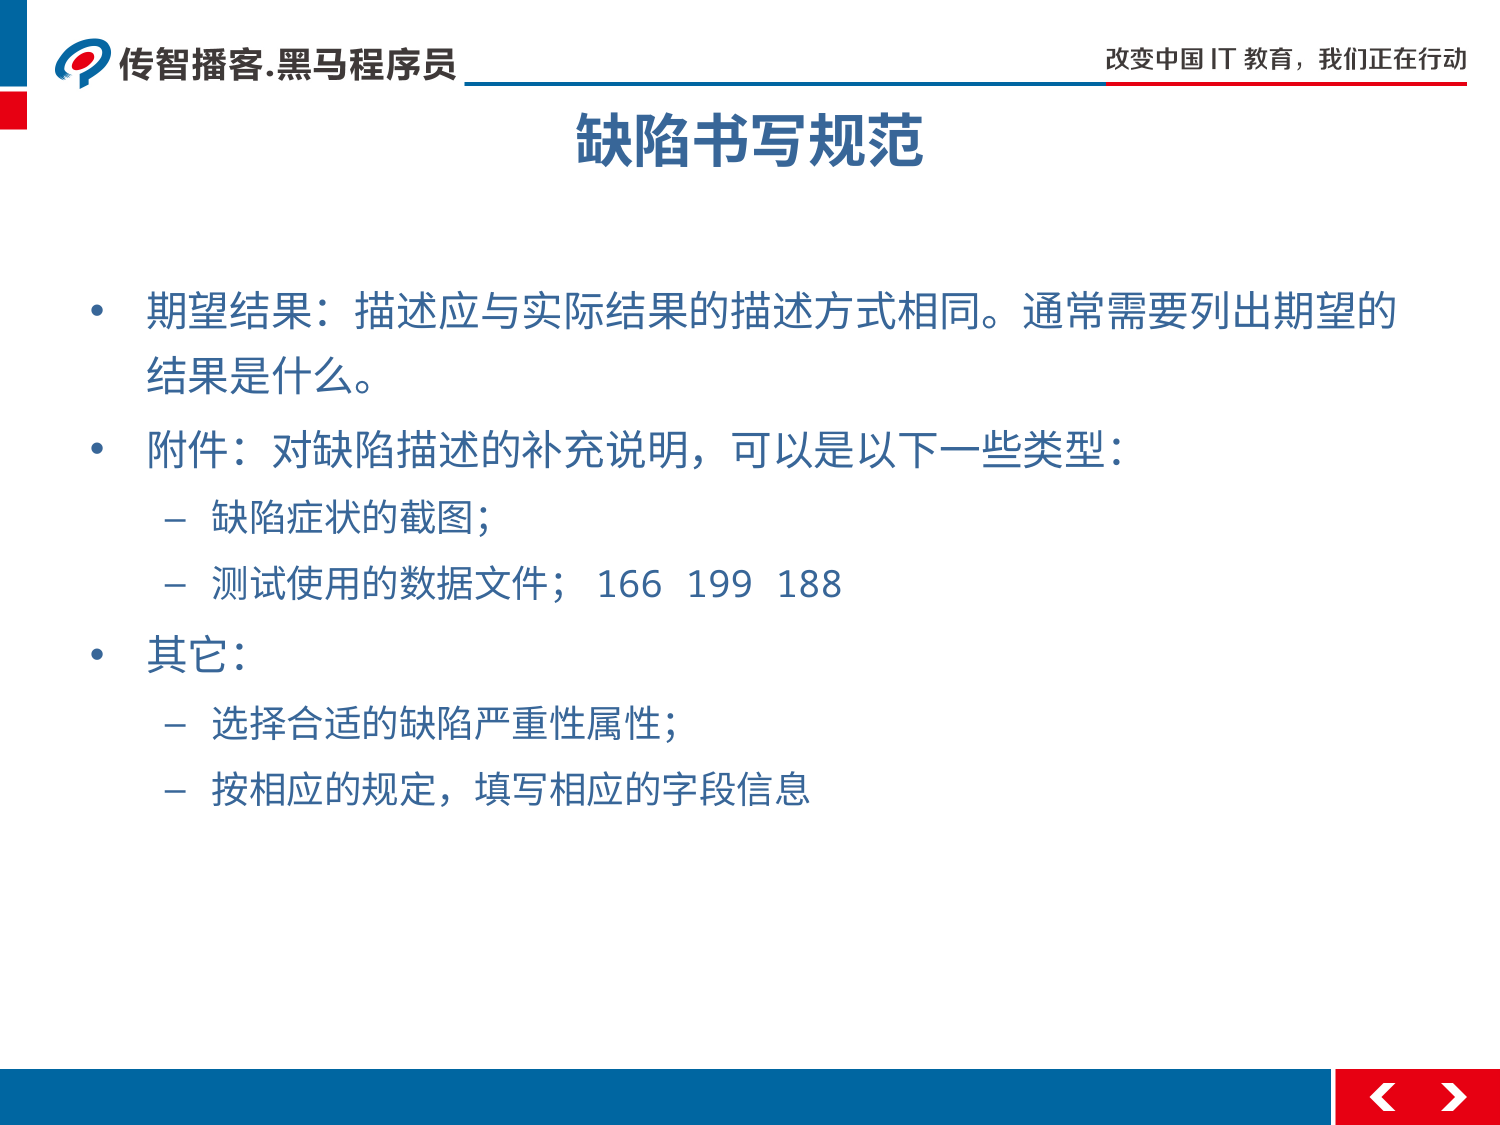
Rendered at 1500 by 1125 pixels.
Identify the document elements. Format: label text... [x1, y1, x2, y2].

picture [0, 0, 1500, 1125]
title 缺陷书写规范 [75, 96, 1425, 193]
list 期望结果：描述应与实际结果的描述方式相同。通常需要列出期望的结果是什么。 附件：对缺陷描述的补充说明，可以是以下一些类型： 缺陷症状的截图； 测试使用的数据文件；166 199 188 其它： 选择合适的缺陷严重性属性； 按相应的规定，填写相应的字段信息 [75, 262, 1425, 1005]
